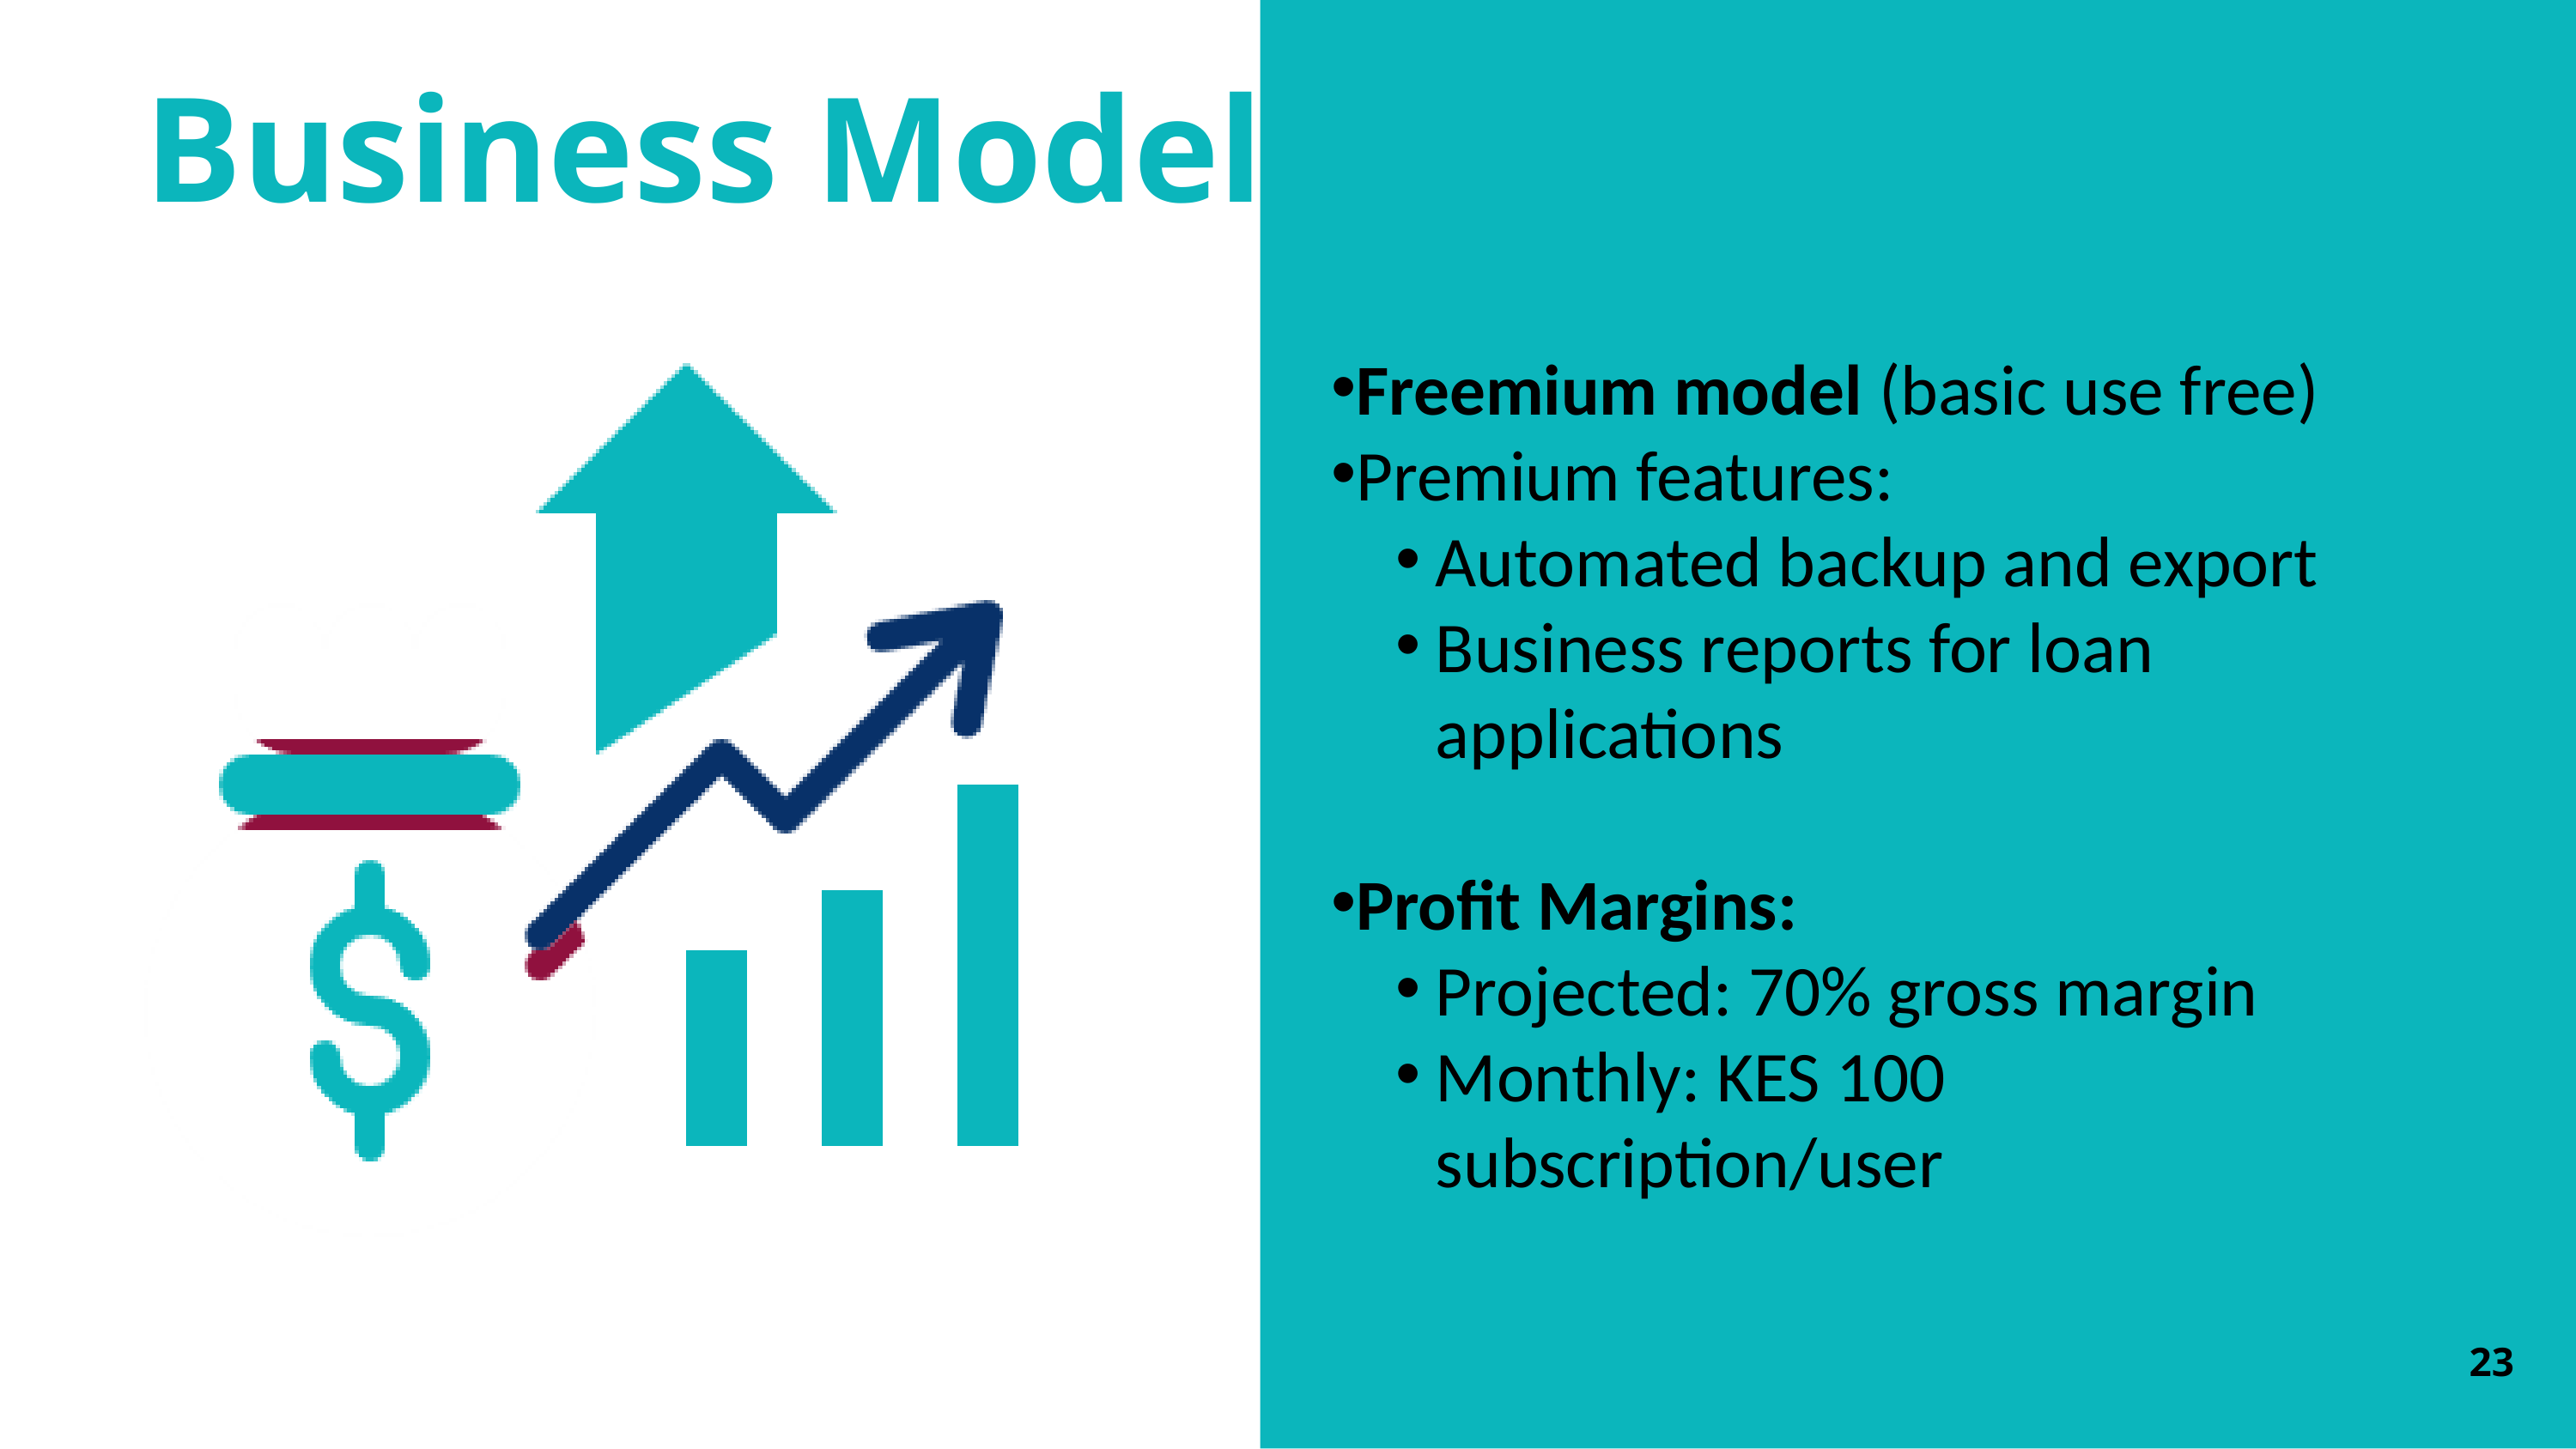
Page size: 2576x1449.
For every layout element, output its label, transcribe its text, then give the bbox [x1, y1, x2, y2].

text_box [1260, 0, 2576, 1449]
text_box Business Model [144, 57, 1255, 231]
text_box [144, 363, 1018, 1237]
